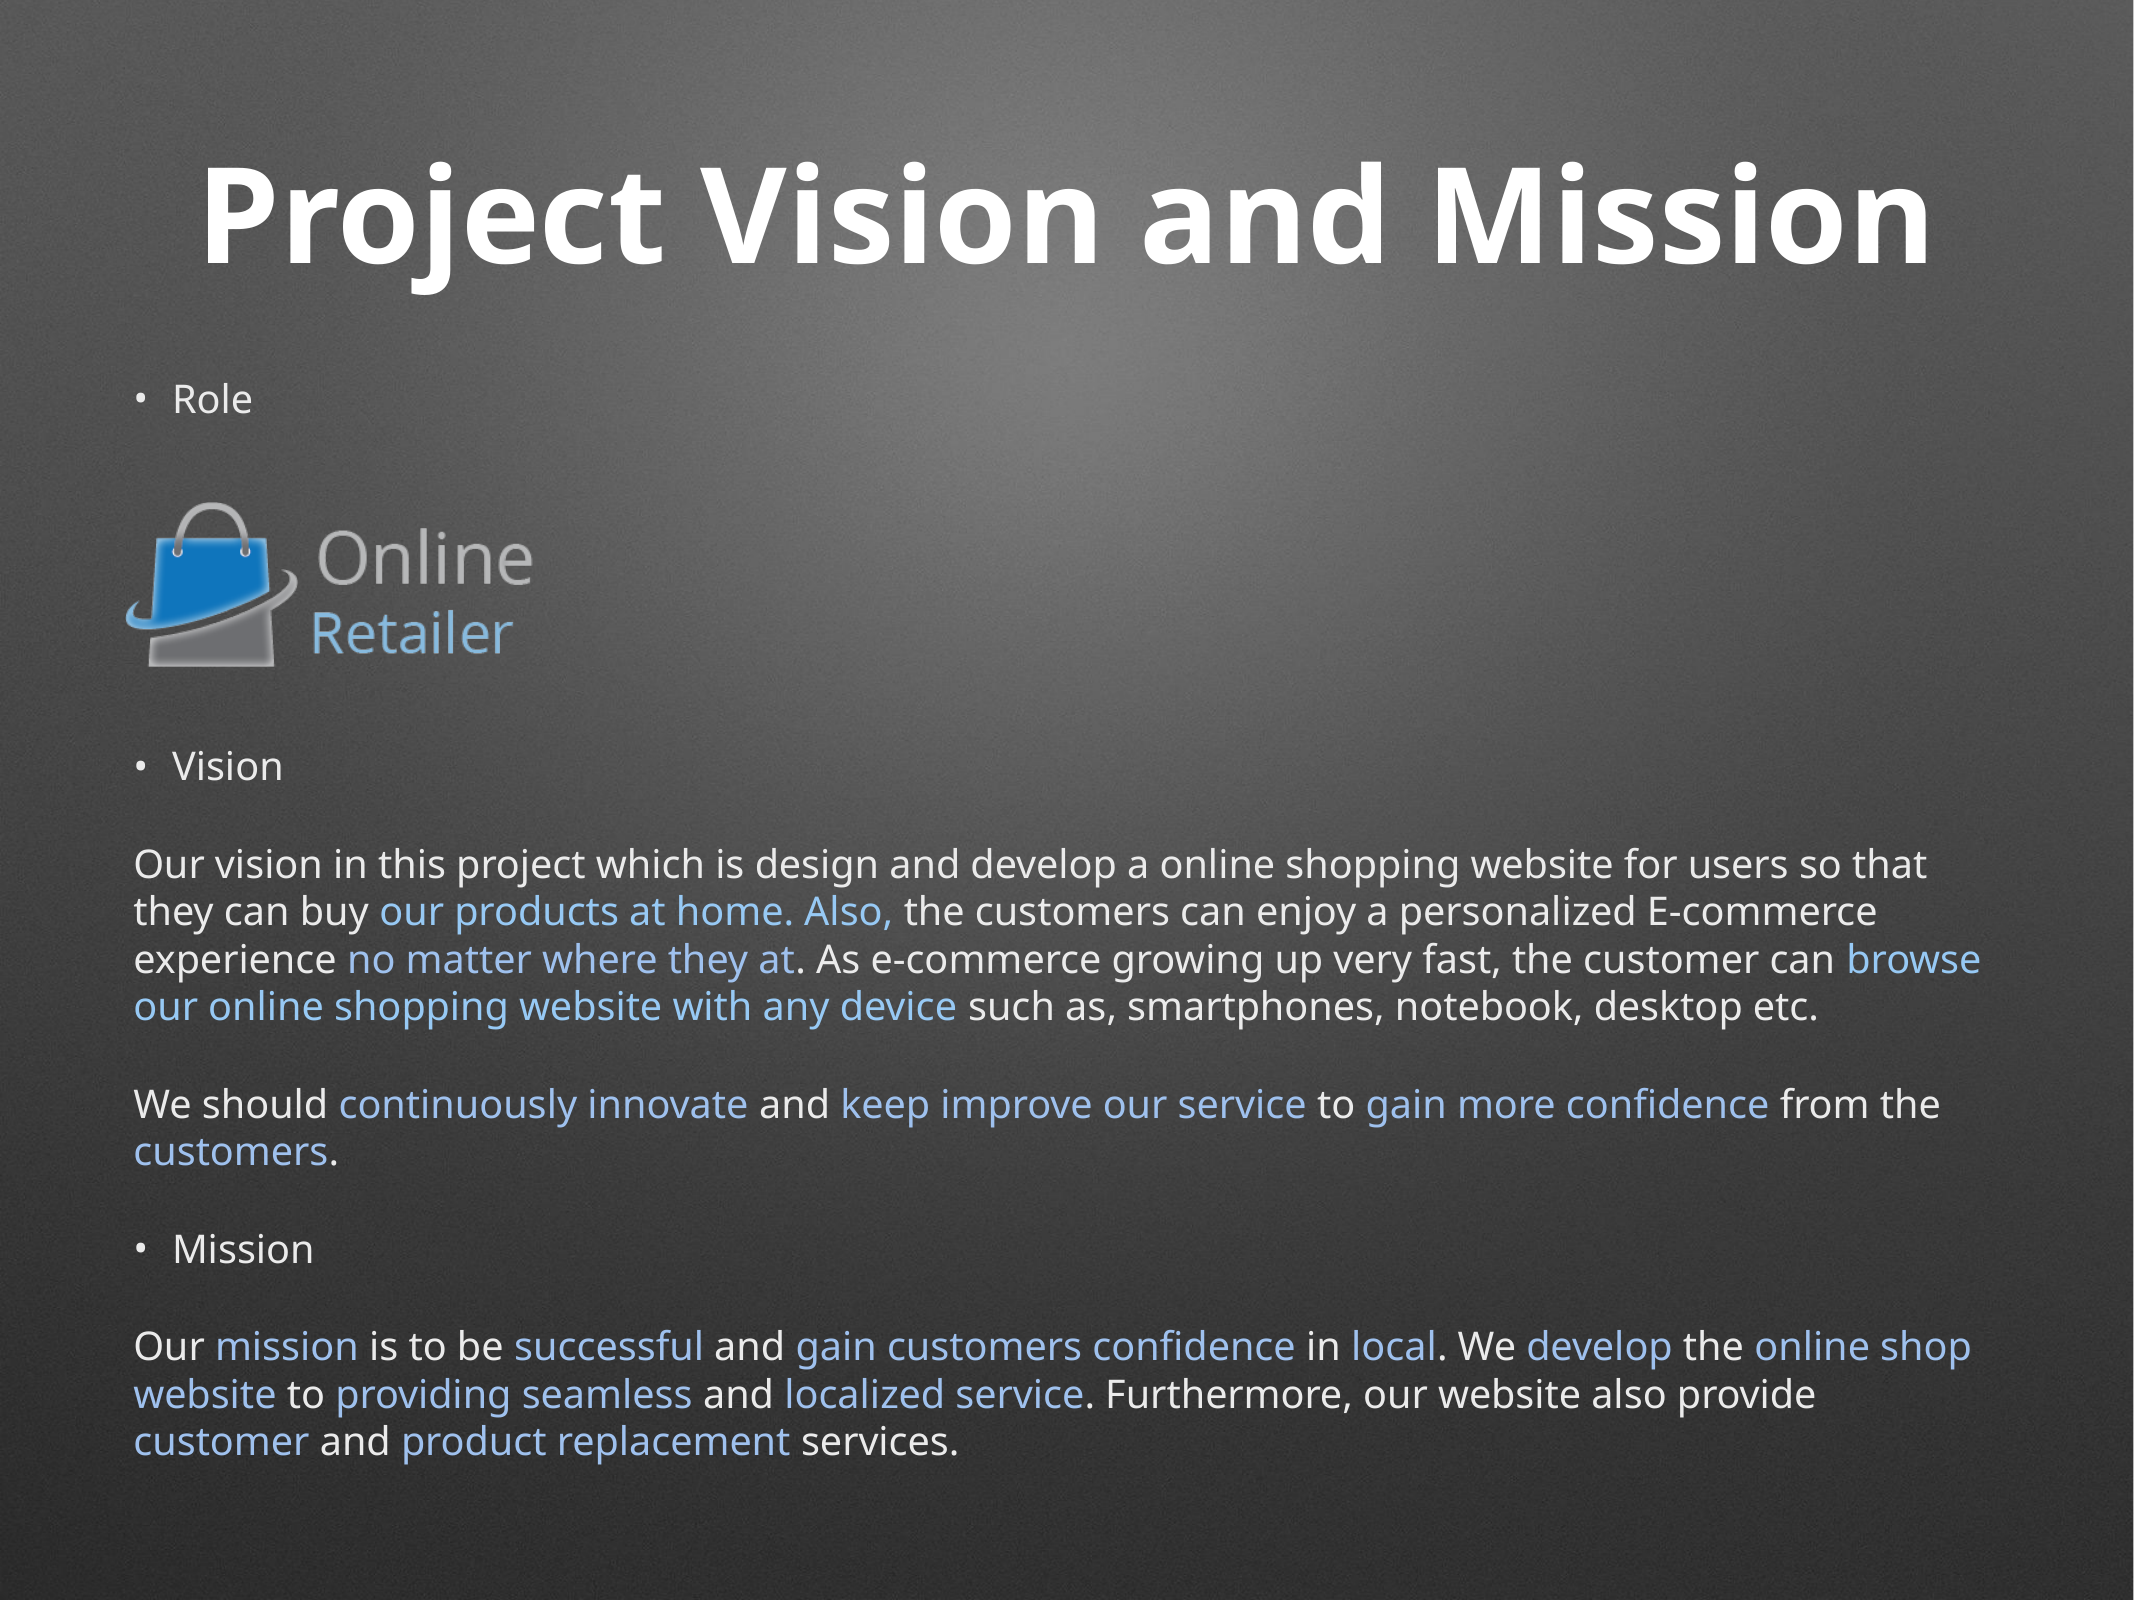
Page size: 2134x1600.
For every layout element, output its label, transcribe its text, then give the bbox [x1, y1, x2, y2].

title Project Vision and Mission [125, 34, 2009, 387]
list Role Vision Our vision in this project which is design and develop a online shopping website for users so that they can buy our products at home. Also, the customers can enjoy a personalized E-commerce experience no matter where they at. As e-commerce growing up very fast, the customer can browse our online shopping website with any device such as, smartphones, notebook, desktop etc. We should continuously innovate and keep improve our service to gain more confidence from the customers. Mission Our mission is to be successful and gain customers confidence in local. We develop the online shop website to providing seamless and localized service. Furthermore, our website also provide customer and product replacement services. [125, 396, 2009, 1441]
picture [0, 0, 2134, 1600]
